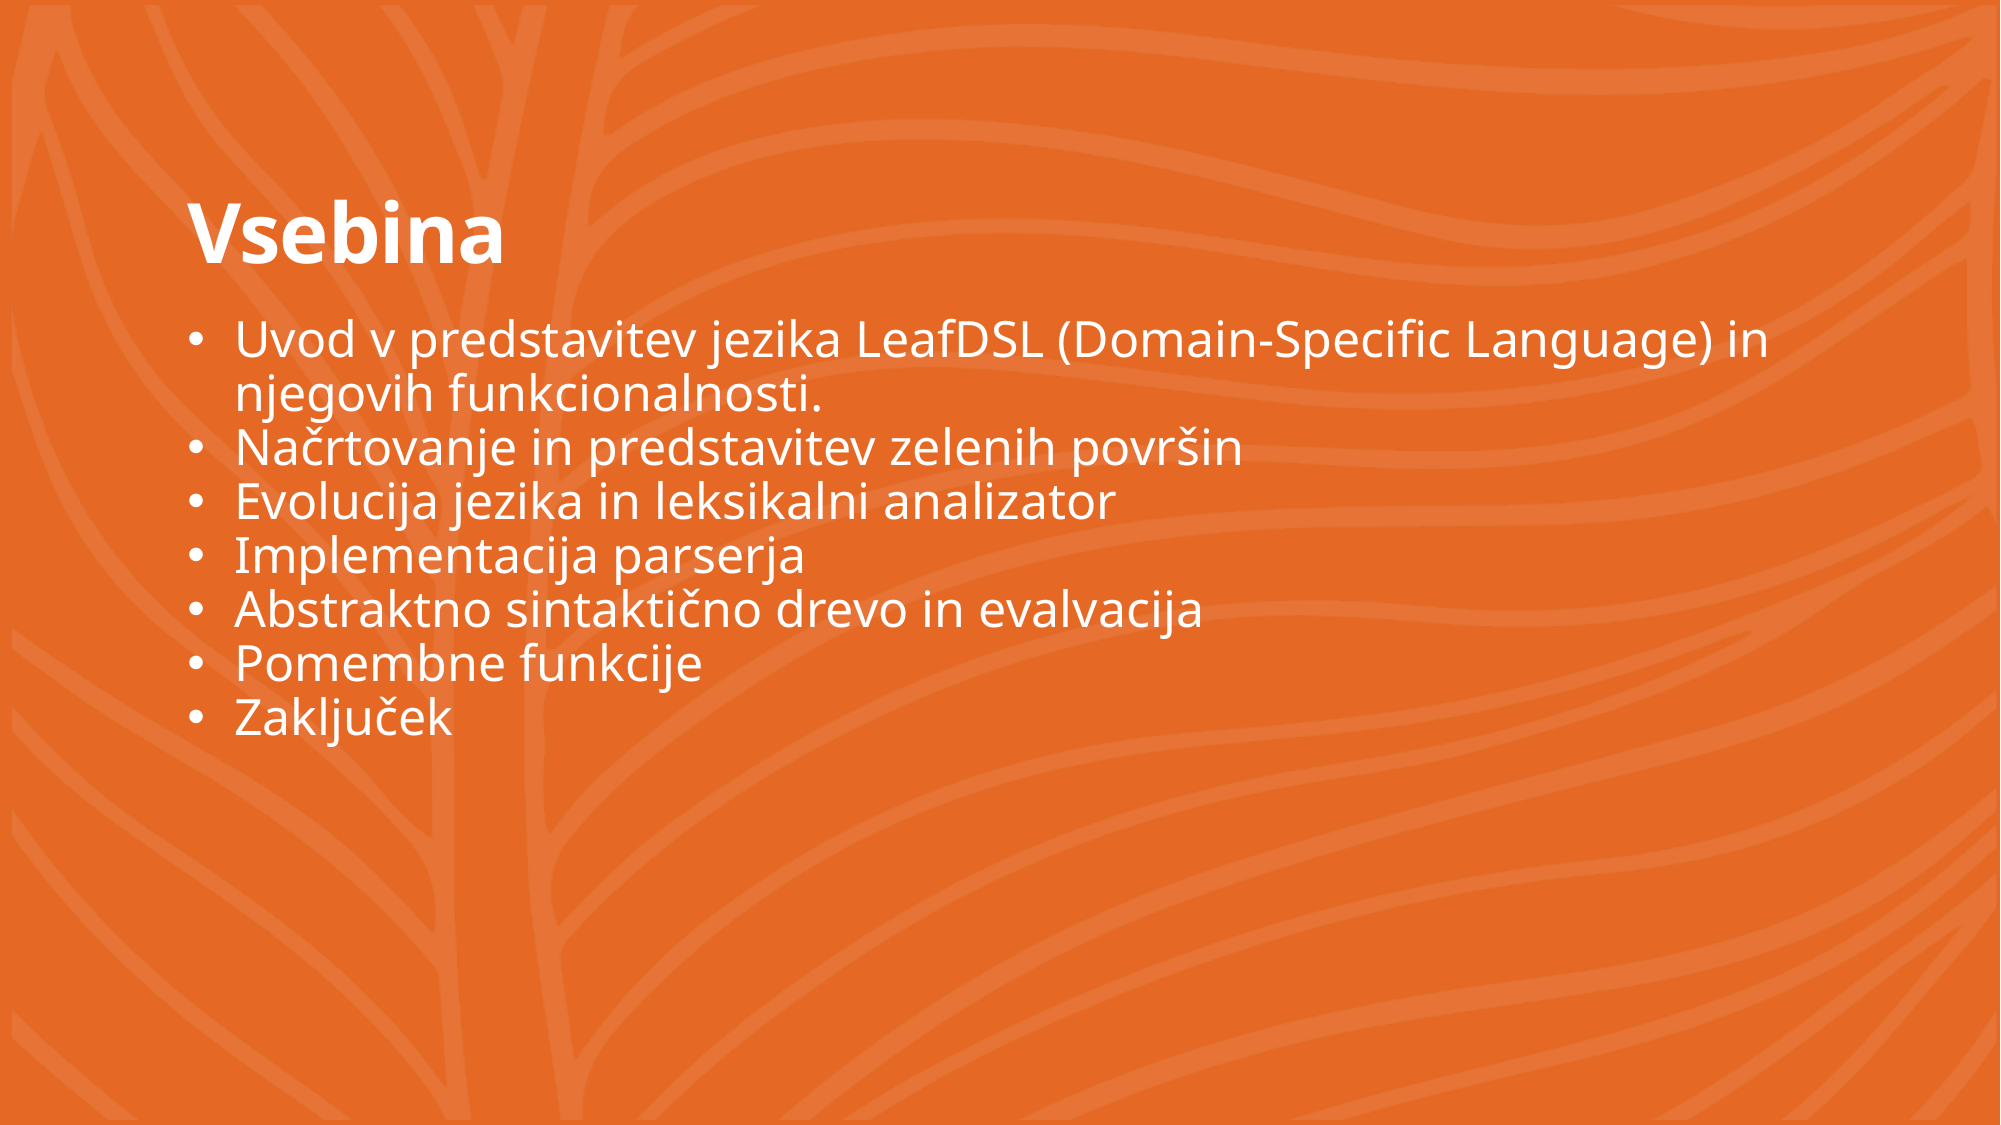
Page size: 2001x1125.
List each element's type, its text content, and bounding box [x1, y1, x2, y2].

list Uvod v predstavitev jezika LeafDSL (Domain-Specific Language) in njegovih funkcionalnosti. Načrtovanje in predstavitev zelenih površin Evolucija jezika in leksikalni analizator Implementacija parserja Abstraktno sintaktično drevo in evalvacija Pomembne funkcije Zaključek [187, 314, 1884, 738]
title Vsebina [187, 178, 1687, 280]
picture [0, 5, 2001, 1120]
